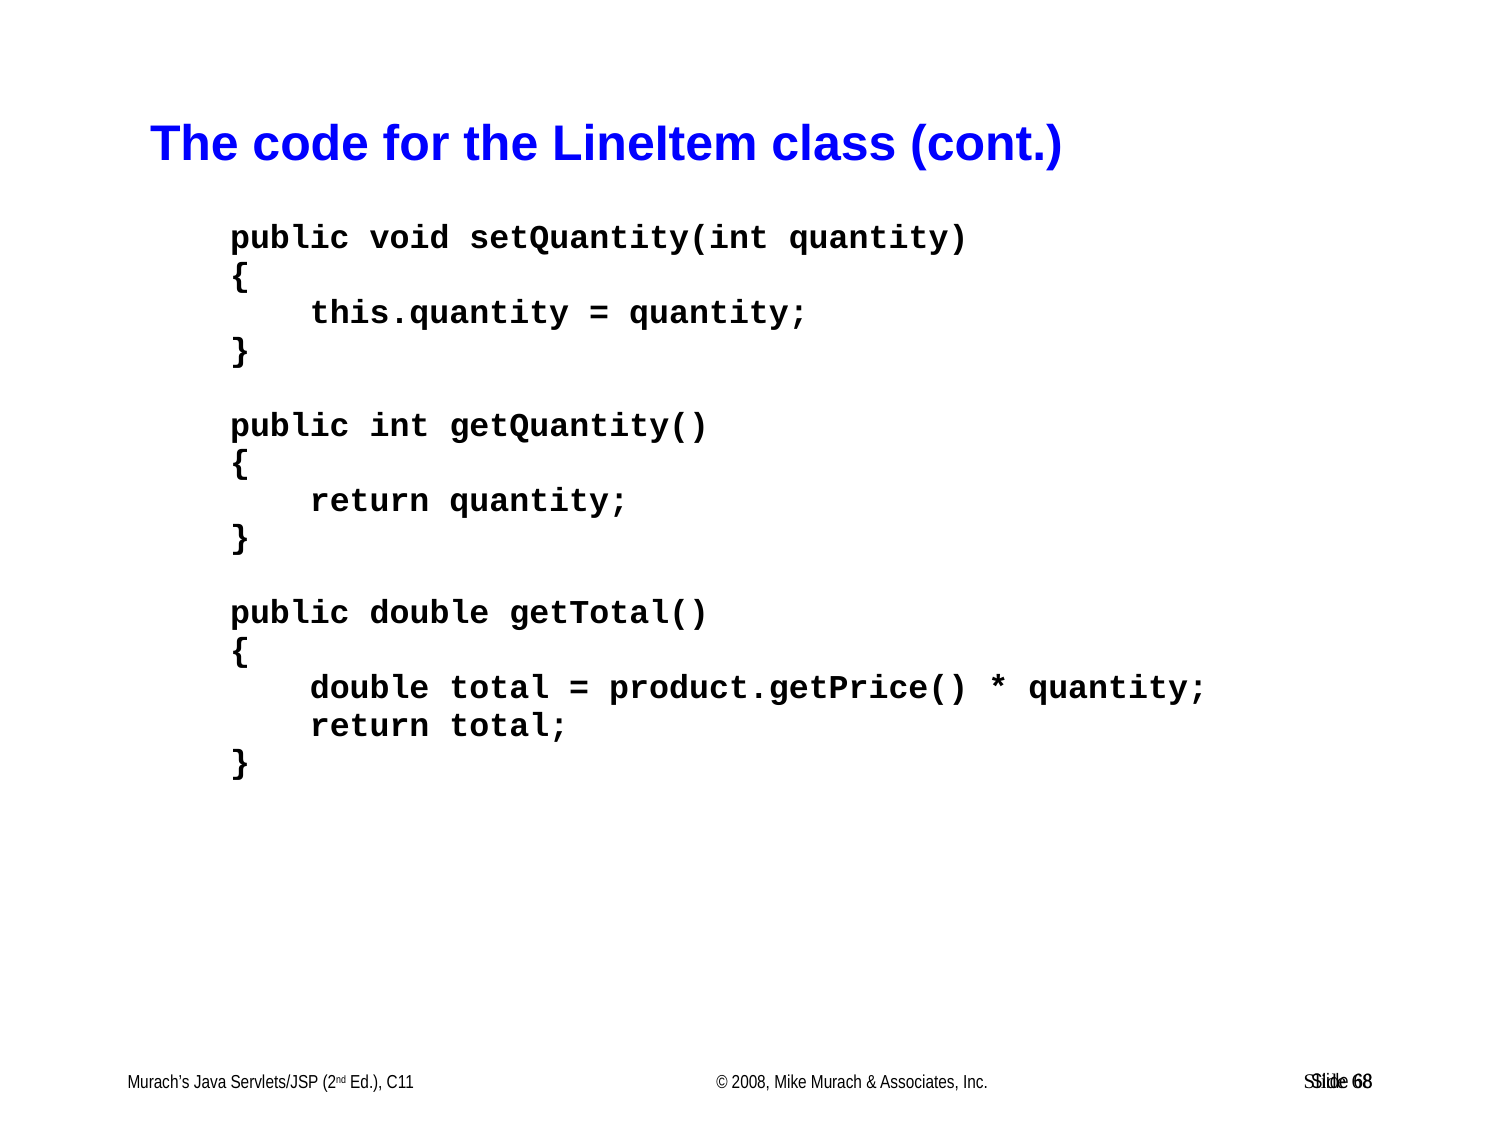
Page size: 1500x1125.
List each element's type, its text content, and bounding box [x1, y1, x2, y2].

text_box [149, 112, 1353, 844]
slide_number Murach’s Java Servlets/JSP (2nd Ed.), C11 [112, 1025, 600, 1100]
text_box Slide 68 [1074, 1024, 1388, 1100]
footer © 2008, Mike Murach & Associates, Inc. [650, 1025, 1055, 1100]
